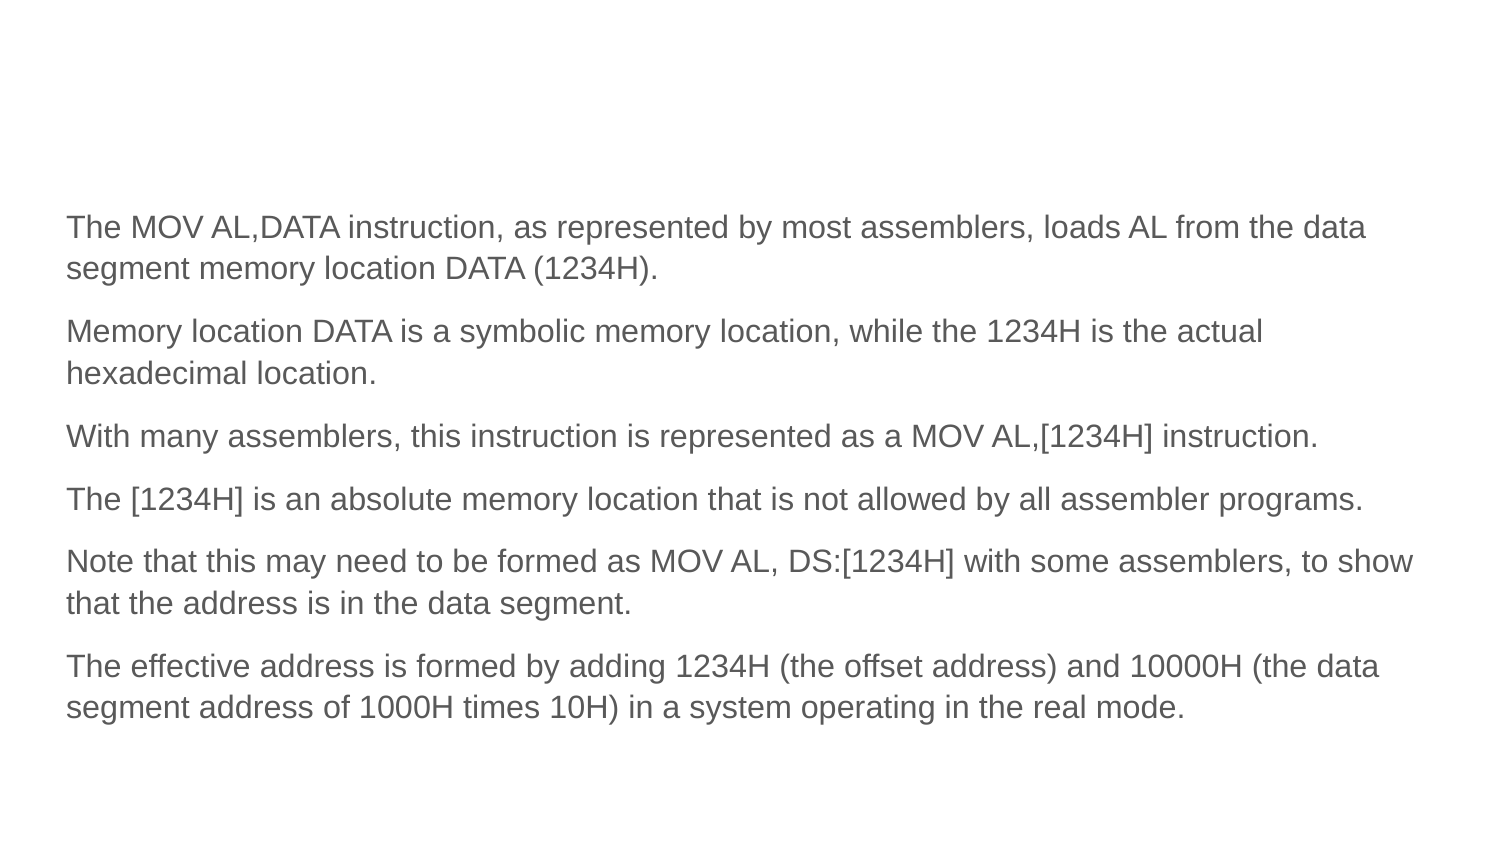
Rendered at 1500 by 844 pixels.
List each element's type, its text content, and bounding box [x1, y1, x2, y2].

list The MOV AL,DATA instruction, as represented by most assemblers, loads AL from the data segment memory location DATA (1234H). Memory location DATA is a symbolic memory location, while the 1234H is the actual hexadecimal location. With many assemblers, this instruction is represented as a MOV AL,[1234H] instruction. The [1234H] is an absolute memory location that is not allowed by all assembler programs. Note that this may need to be formed as MOV AL, DS:[1234H] with some assemblers, to show that the address is in the data segment. The effective address is formed by adding 1234H (the offset address) and 10000H (the data segment address of 1000H times 10H) in a system operating in the real mode. [51, 189, 1449, 750]
